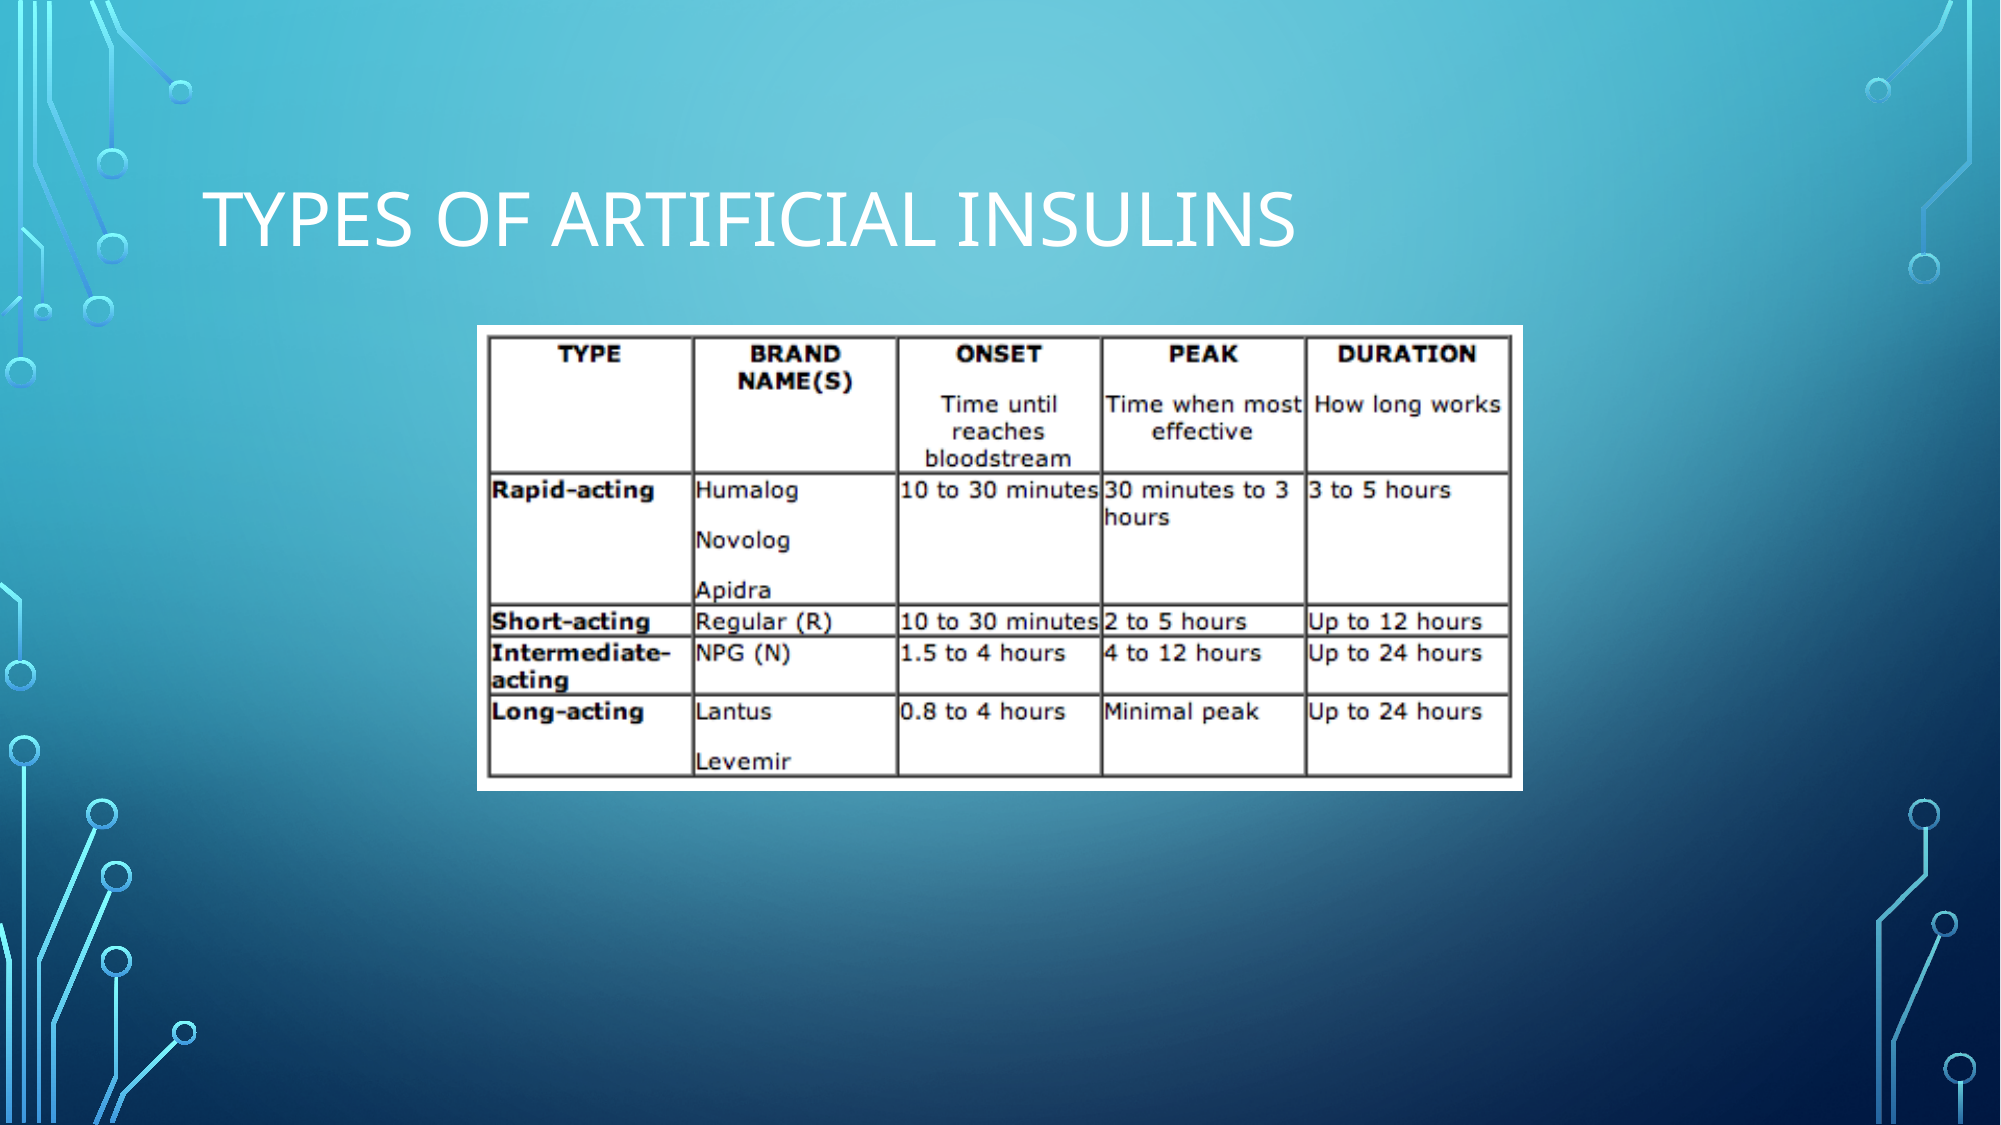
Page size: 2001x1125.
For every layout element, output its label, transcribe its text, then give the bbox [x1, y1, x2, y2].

title Types Of Artificial insulinS [187, 101, 1813, 344]
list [476, 325, 1524, 791]
